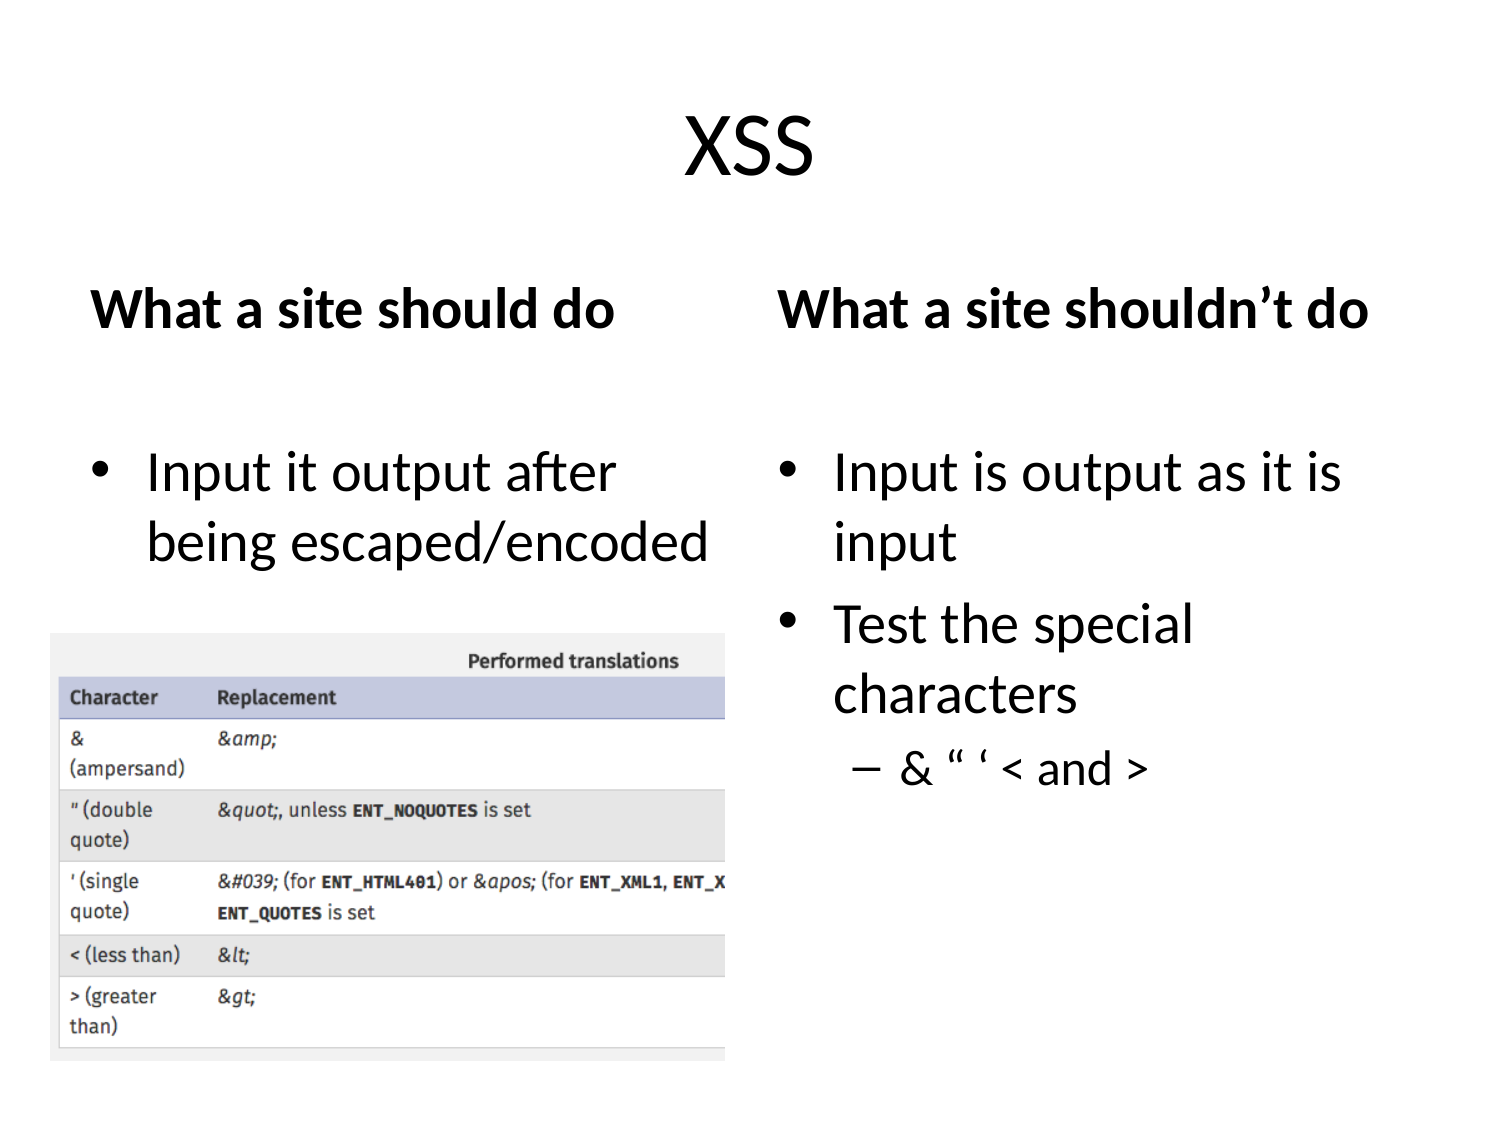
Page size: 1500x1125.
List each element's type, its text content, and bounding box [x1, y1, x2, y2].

list What a site should do Input it output after being escaped/encoded [75, 262, 738, 1005]
list What a site shouldn’t do Input is output as it is input Test the special characters & “ ‘ < and > [762, 262, 1425, 1005]
picture [49, 633, 725, 1061]
title XSS [75, 45, 1425, 233]
